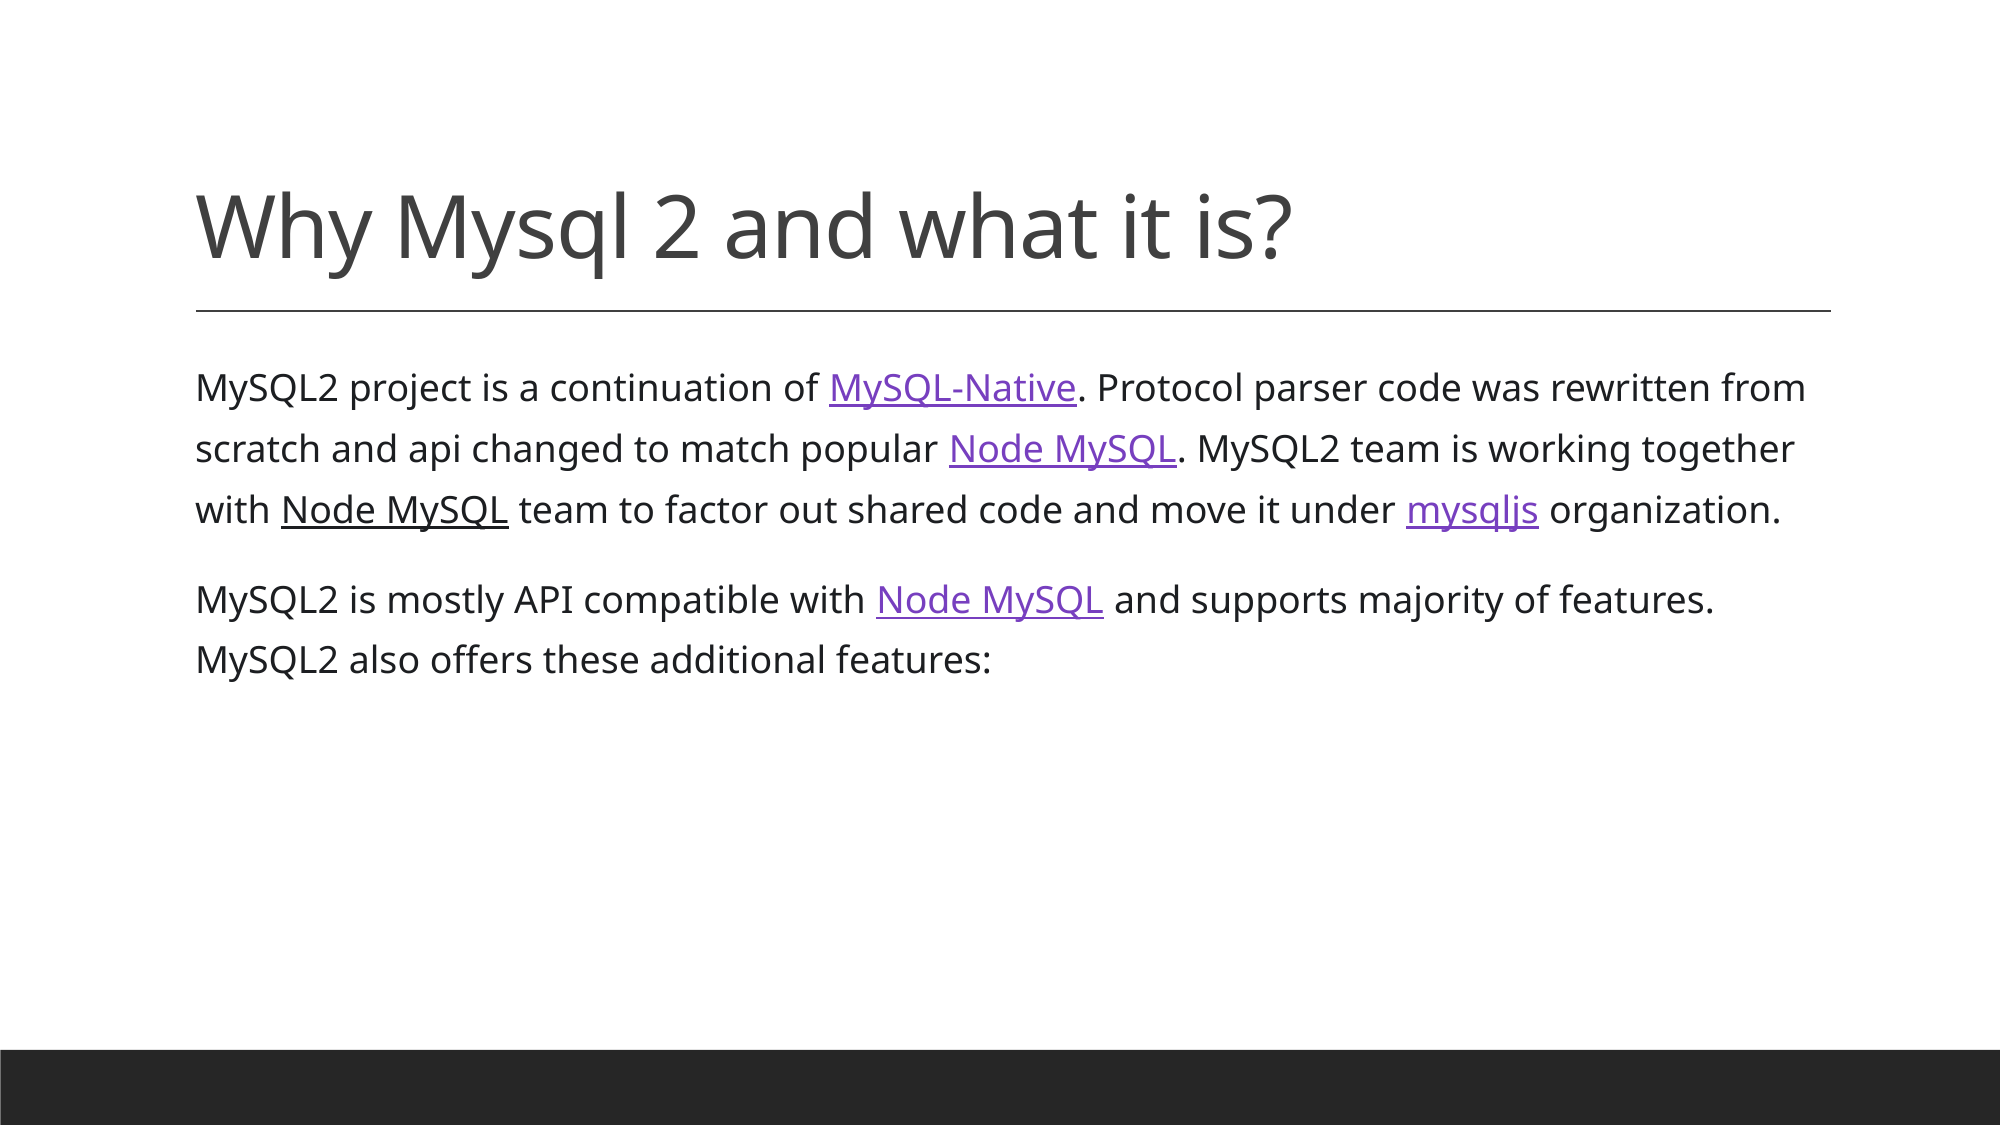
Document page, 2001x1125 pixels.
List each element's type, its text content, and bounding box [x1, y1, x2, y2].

title Why Mysql 2 and what it is? [180, 47, 1830, 285]
list MySQL2 project is a continuation of MySQL-Native. Protocol parser code was rewritten from scratch and api changed to match popular Node MySQL. MySQL2 team is working together with Node MySQL team to factor out shared code and move it under mysqljs organization. MySQL2 is mostly API compatible with Node MySQL and supports majority of features. MySQL2 also offers these additional features: [180, 345, 1830, 963]
